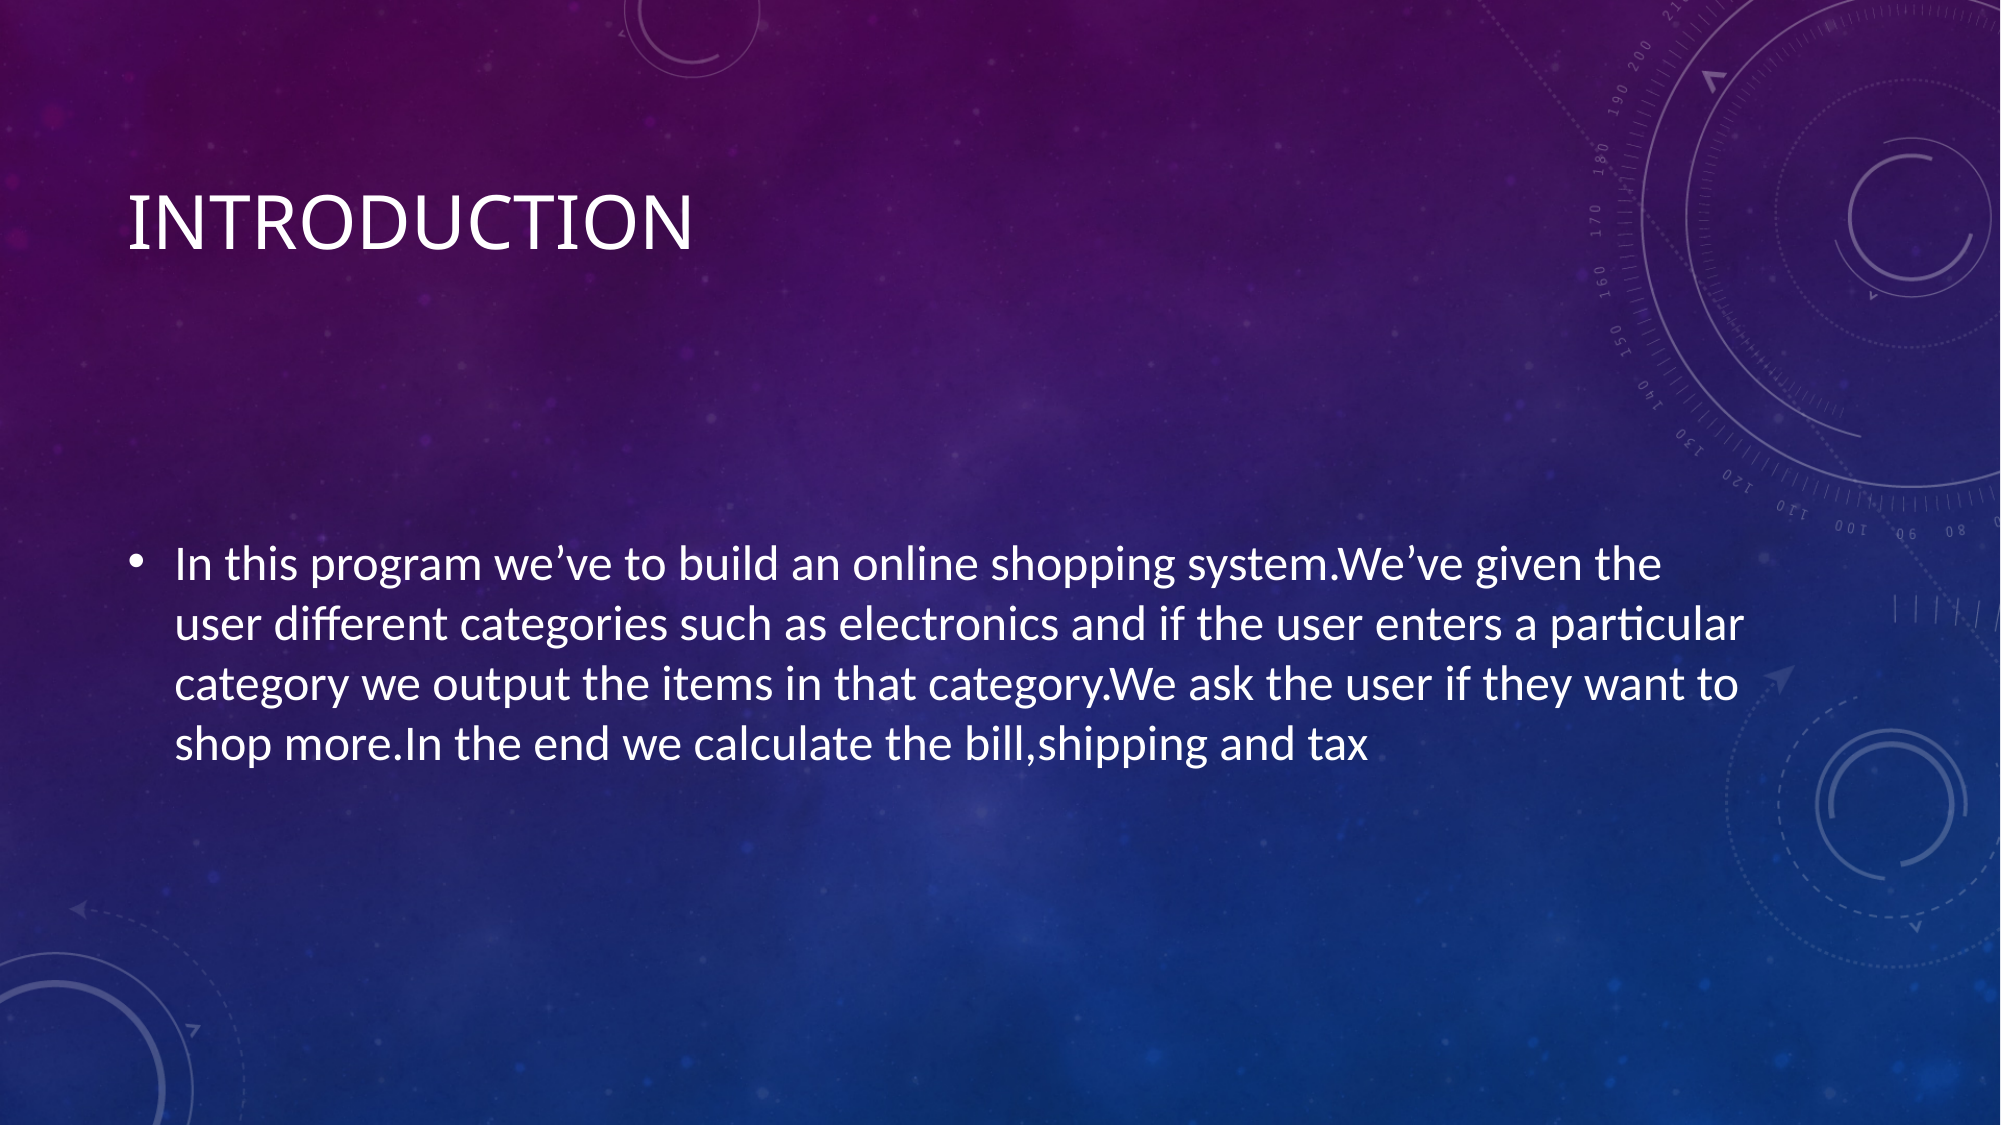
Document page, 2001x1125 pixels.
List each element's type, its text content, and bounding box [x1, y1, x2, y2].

picture [0, 0, 2001, 1125]
title Introduction [112, 99, 1775, 339]
list In this program we’ve to build an online shopping system.We’ve given the user different categories such as electronics and if the user enters a particular category we output the items in that category.We ask the user if they want to shop more.In the end we calculate the bill,shipping and tax [112, 351, 1775, 950]
